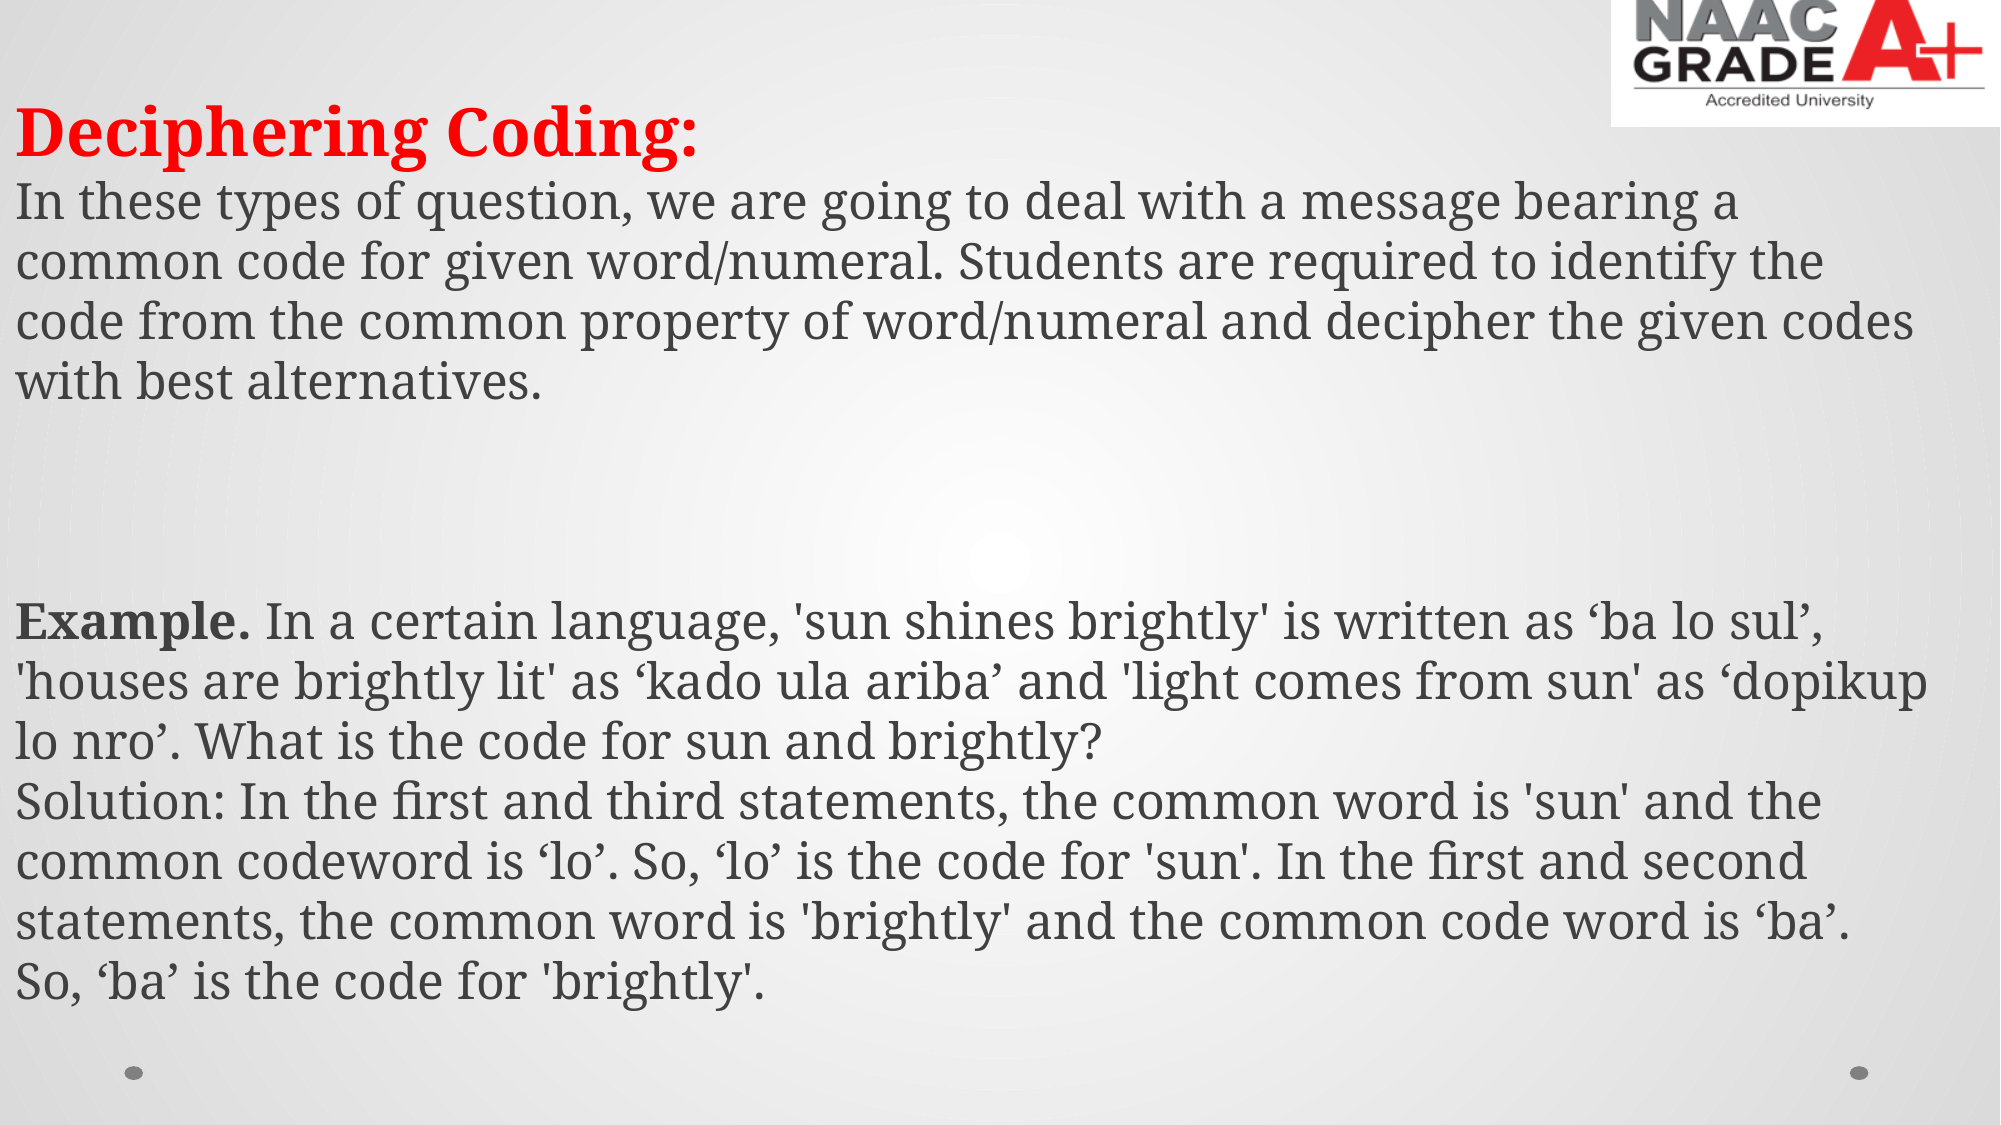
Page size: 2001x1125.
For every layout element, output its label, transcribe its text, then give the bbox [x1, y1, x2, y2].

picture [1610, 0, 2000, 127]
title Deciphering Coding: In these types of question, we are going to deal with a message bearing a common code for given word/numeral. Students are required to identify the code from the common property of word/numeral and decipher the given codes with best alternatives. Example. In a certain language, 'sun shines brightly' is written as ‘ba lo sul’, 'houses are brightly lit' as ‘kado ula ariba’ and 'light comes from sun' as ‘dopikup lo nro’. What is the code for sun and brightly? Solution: In the first and third statements, the common word is 'sun' and the common codeword is ‘lo’. So, ‘lo’ is the code for 'sun'. In the first and second statements, the common word is 'brightly' and the common code word is ‘ba’. So, ‘ba’ is the code for 'brightly'. [0, 170, 1948, 1018]
